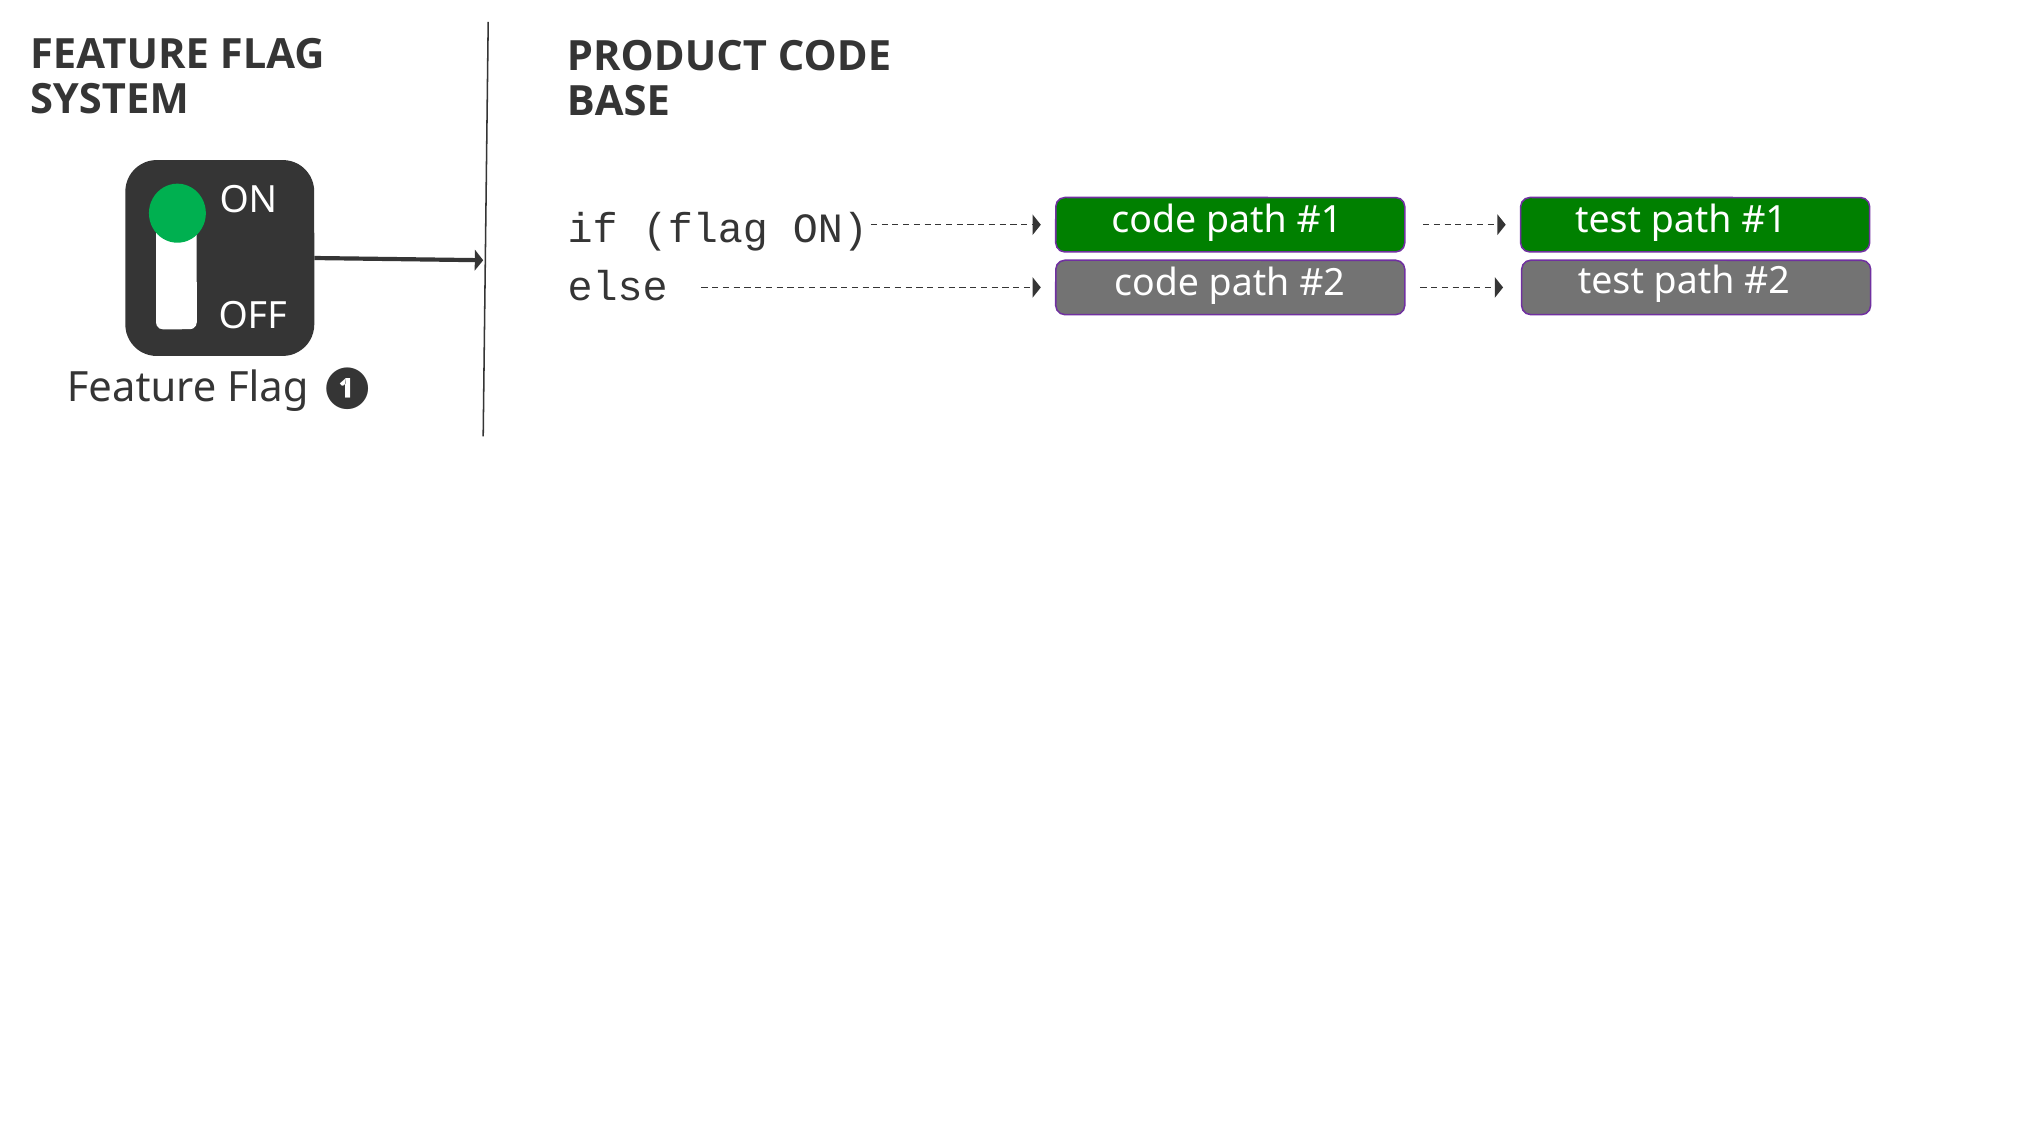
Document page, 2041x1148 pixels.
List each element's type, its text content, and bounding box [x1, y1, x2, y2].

text_box [155, 233, 198, 331]
text_box ON [189, 160, 308, 242]
text_box [1054, 196, 1081, 253]
text_box [1373, 196, 1406, 253]
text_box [482, 21, 489, 437]
text_box [1818, 196, 1871, 253]
text_box code path #1 [1081, 180, 1373, 262]
text_box [198, 172, 315, 276]
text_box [314, 257, 484, 261]
text_box OFF [188, 276, 317, 342]
text_box test path #2 [1547, 240, 1821, 322]
text_box [1054, 259, 1084, 316]
text_box code path #2 [1084, 242, 1376, 324]
text_box [148, 183, 189, 243]
text_box test path #1 [1545, 180, 1818, 262]
text_box [1520, 259, 1547, 316]
text_box [1376, 259, 1406, 316]
text_box [1821, 259, 1872, 316]
text_box [125, 160, 189, 342]
text_box Feature Flag ❶ [36, 342, 406, 433]
text_box if (flag ON) else [537, 182, 898, 334]
text_box [1519, 196, 1545, 253]
text_box PRODUCT CODE BASE [536, 10, 1021, 149]
text_box FEATURE FLAG SYSTEM [0, 8, 484, 147]
